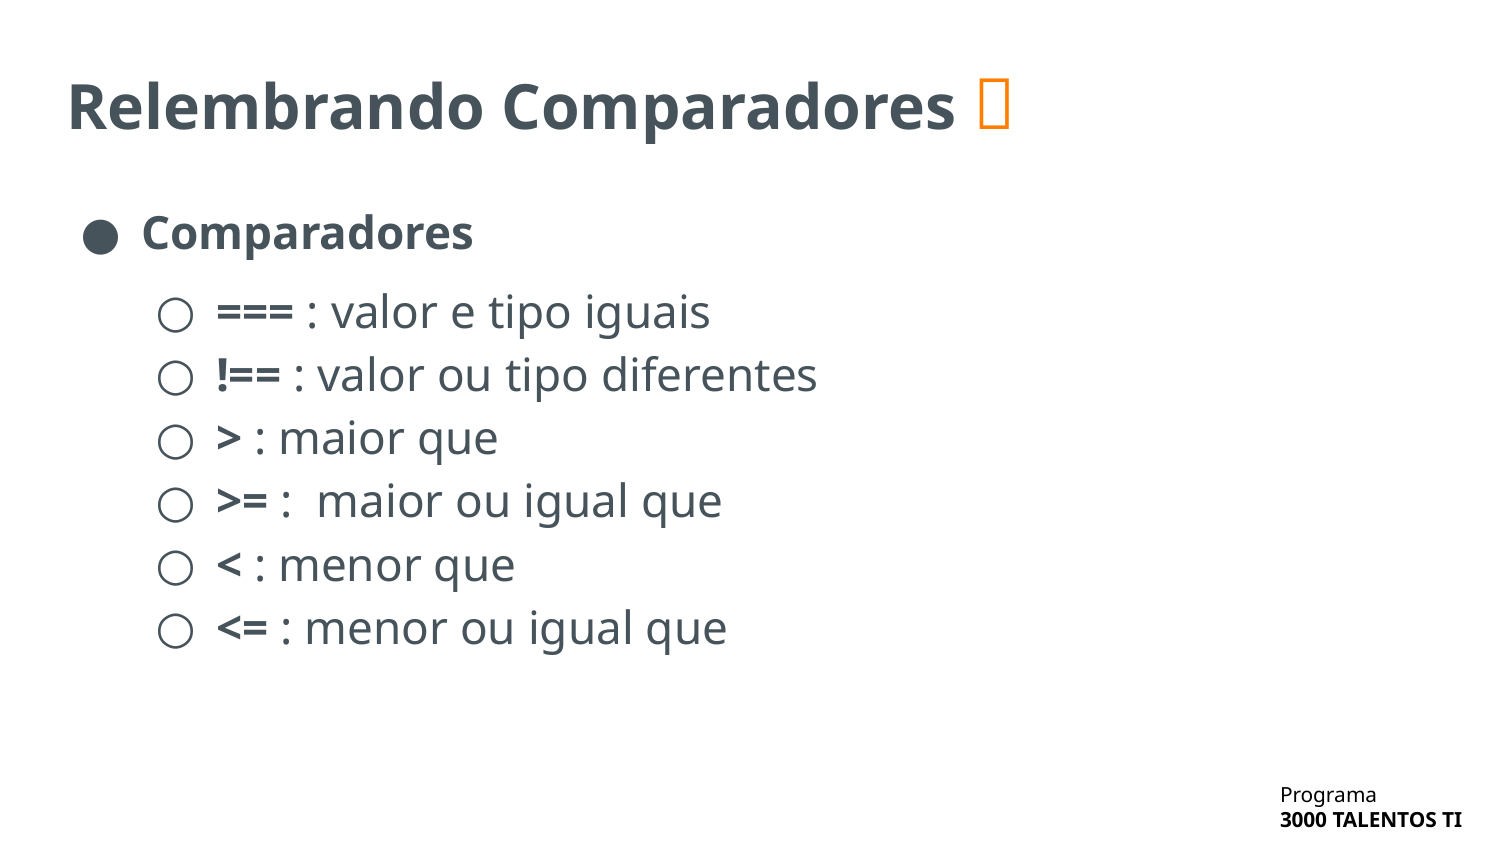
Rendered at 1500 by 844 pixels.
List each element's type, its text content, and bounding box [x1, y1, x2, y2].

subtitle Comparadores === : valor e tipo iguais !== : valor ou tipo diferentes > : maior que >= : maior ou igual que < : menor que <= : menor ou igual que [51, 182, 1336, 778]
title Relembrando Comparadores 🧮 [51, 20, 1336, 182]
